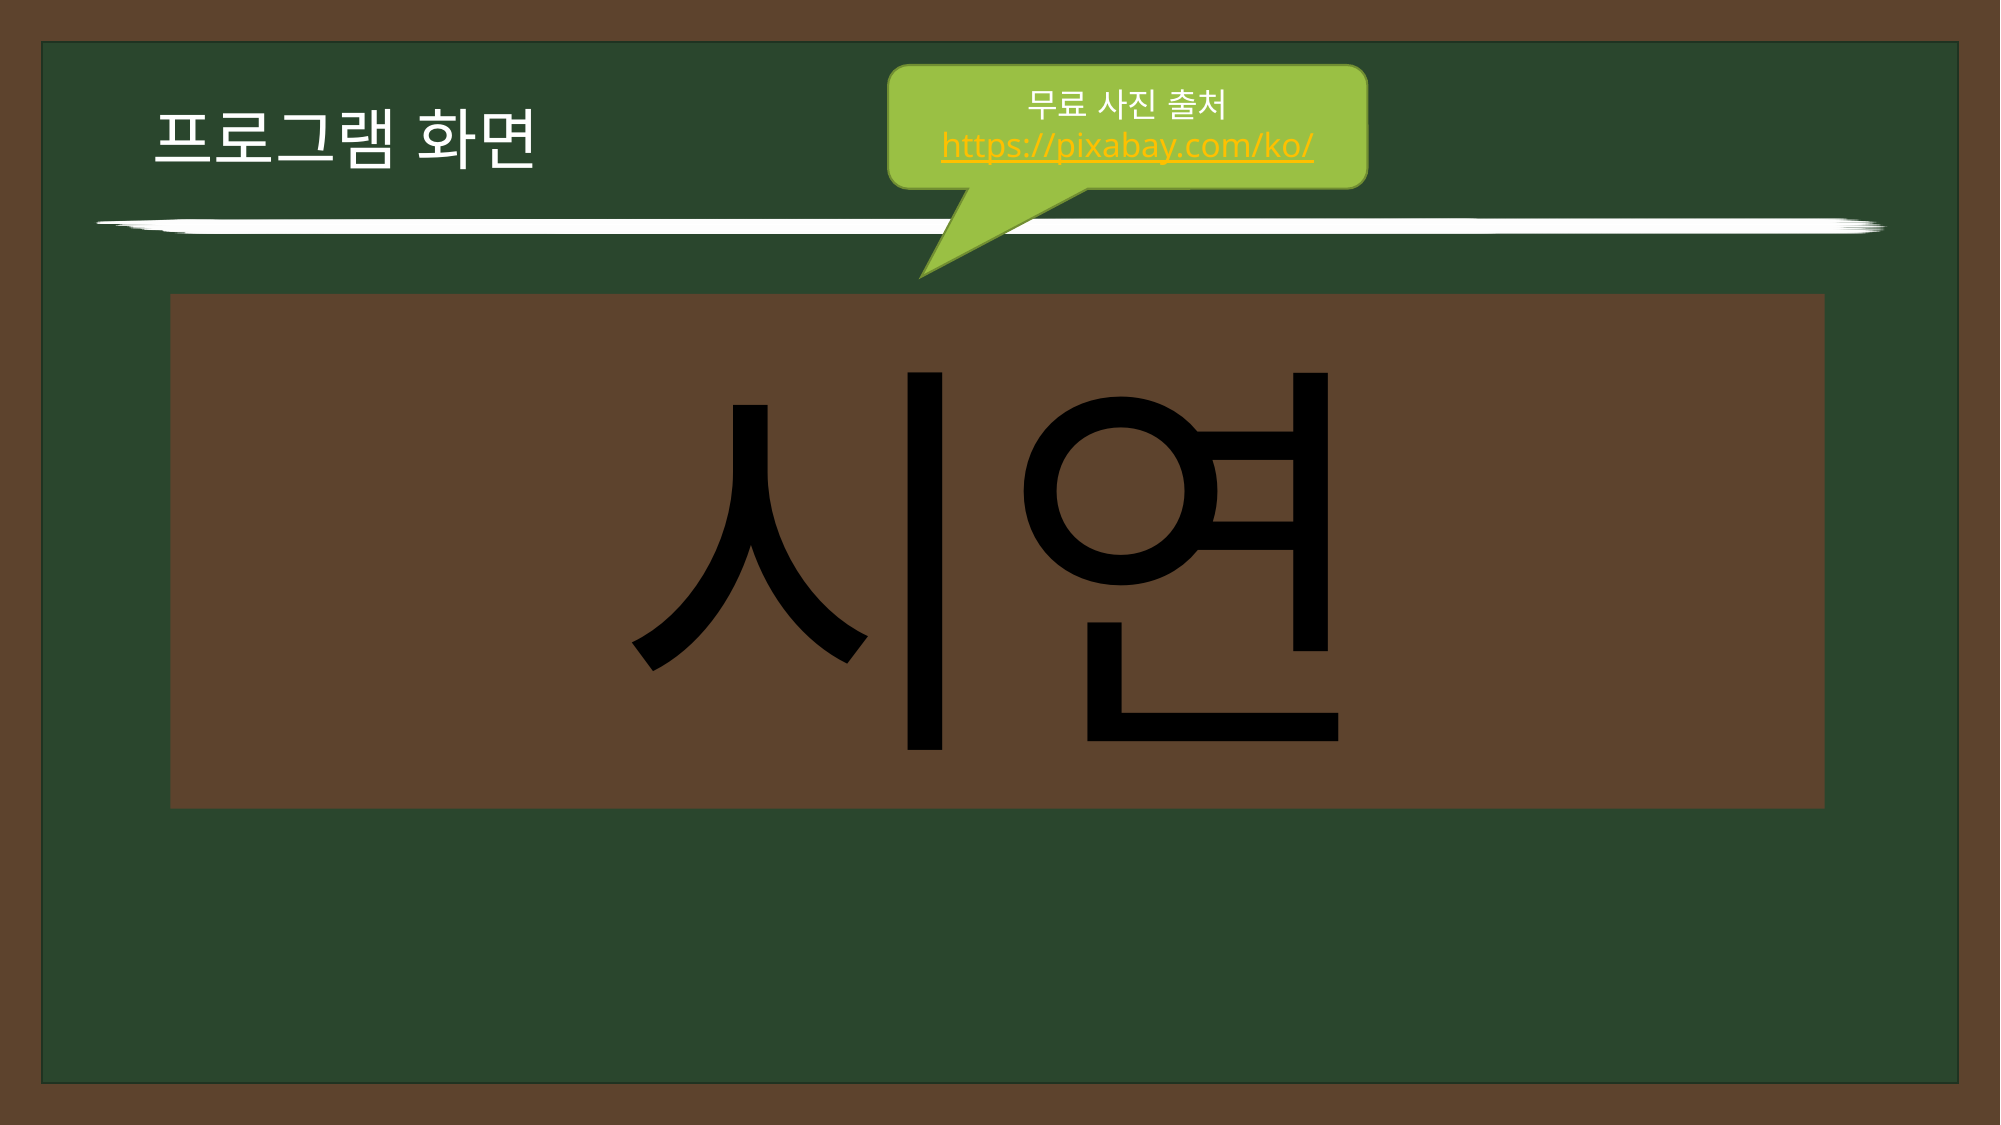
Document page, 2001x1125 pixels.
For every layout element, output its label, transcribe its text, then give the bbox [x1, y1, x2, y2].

text_box 시연 [170, 293, 1825, 809]
picture [994, 213, 1945, 241]
title 프로그램 화면 [137, 59, 1863, 227]
text_box 무료 사진 출처 https://pixabay.com/ko/ [887, 63, 1369, 280]
picture [55, 213, 945, 241]
